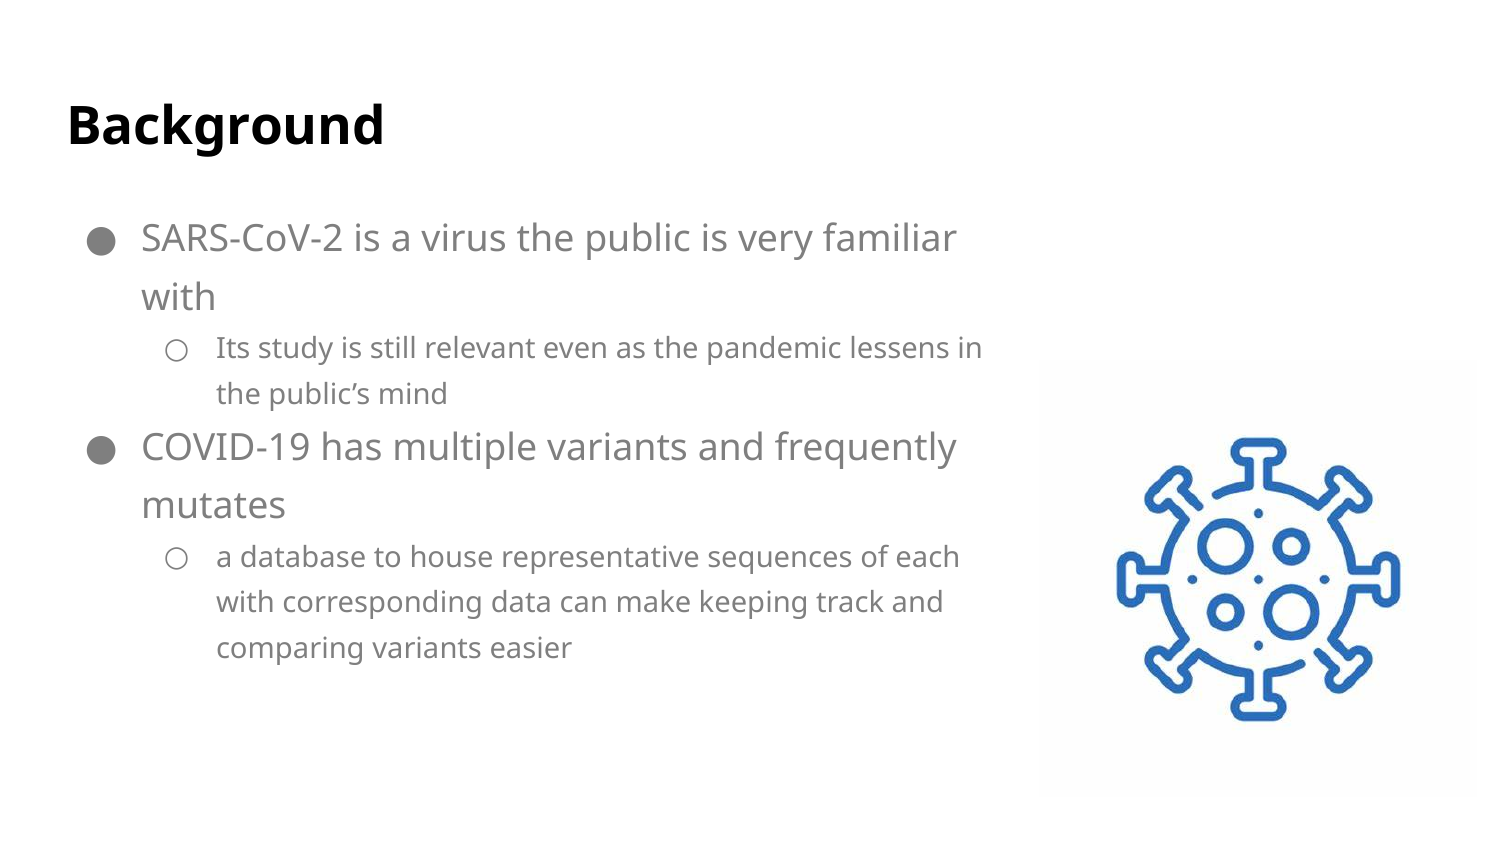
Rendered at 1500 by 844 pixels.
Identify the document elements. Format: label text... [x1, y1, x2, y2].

title Background [51, 72, 1449, 176]
list SARS-CoV-2 is a virus the public is very familiar with Its study is still relevant even as the pandemic lessens in the public’s mind COVID-19 has multiple variants and frequently mutates a database to house representative sequences of each with corresponding data can make keeping track and comparing variants easier [51, 189, 1014, 750]
picture [1039, 360, 1477, 798]
